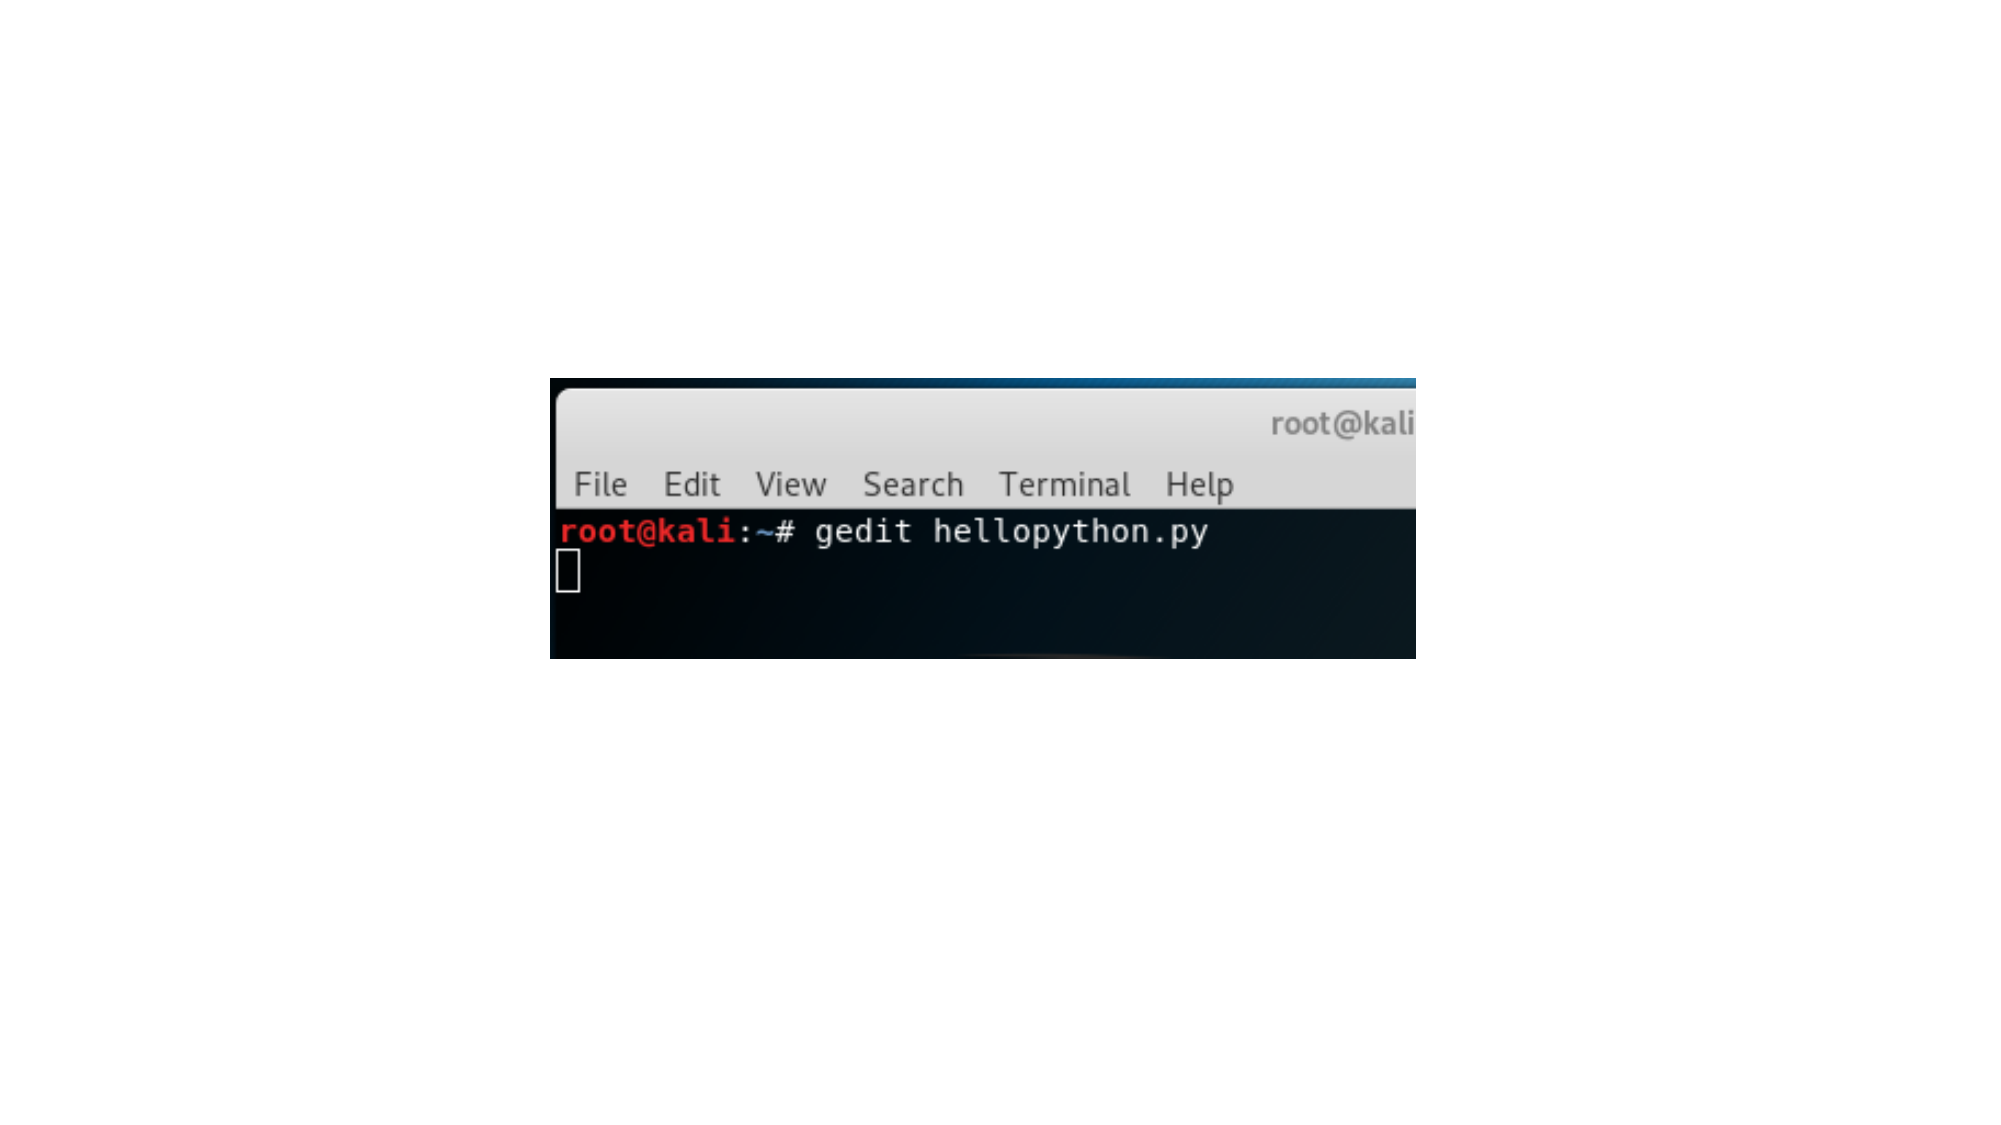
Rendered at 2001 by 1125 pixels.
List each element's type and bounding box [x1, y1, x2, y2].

picture [550, 378, 1416, 659]
